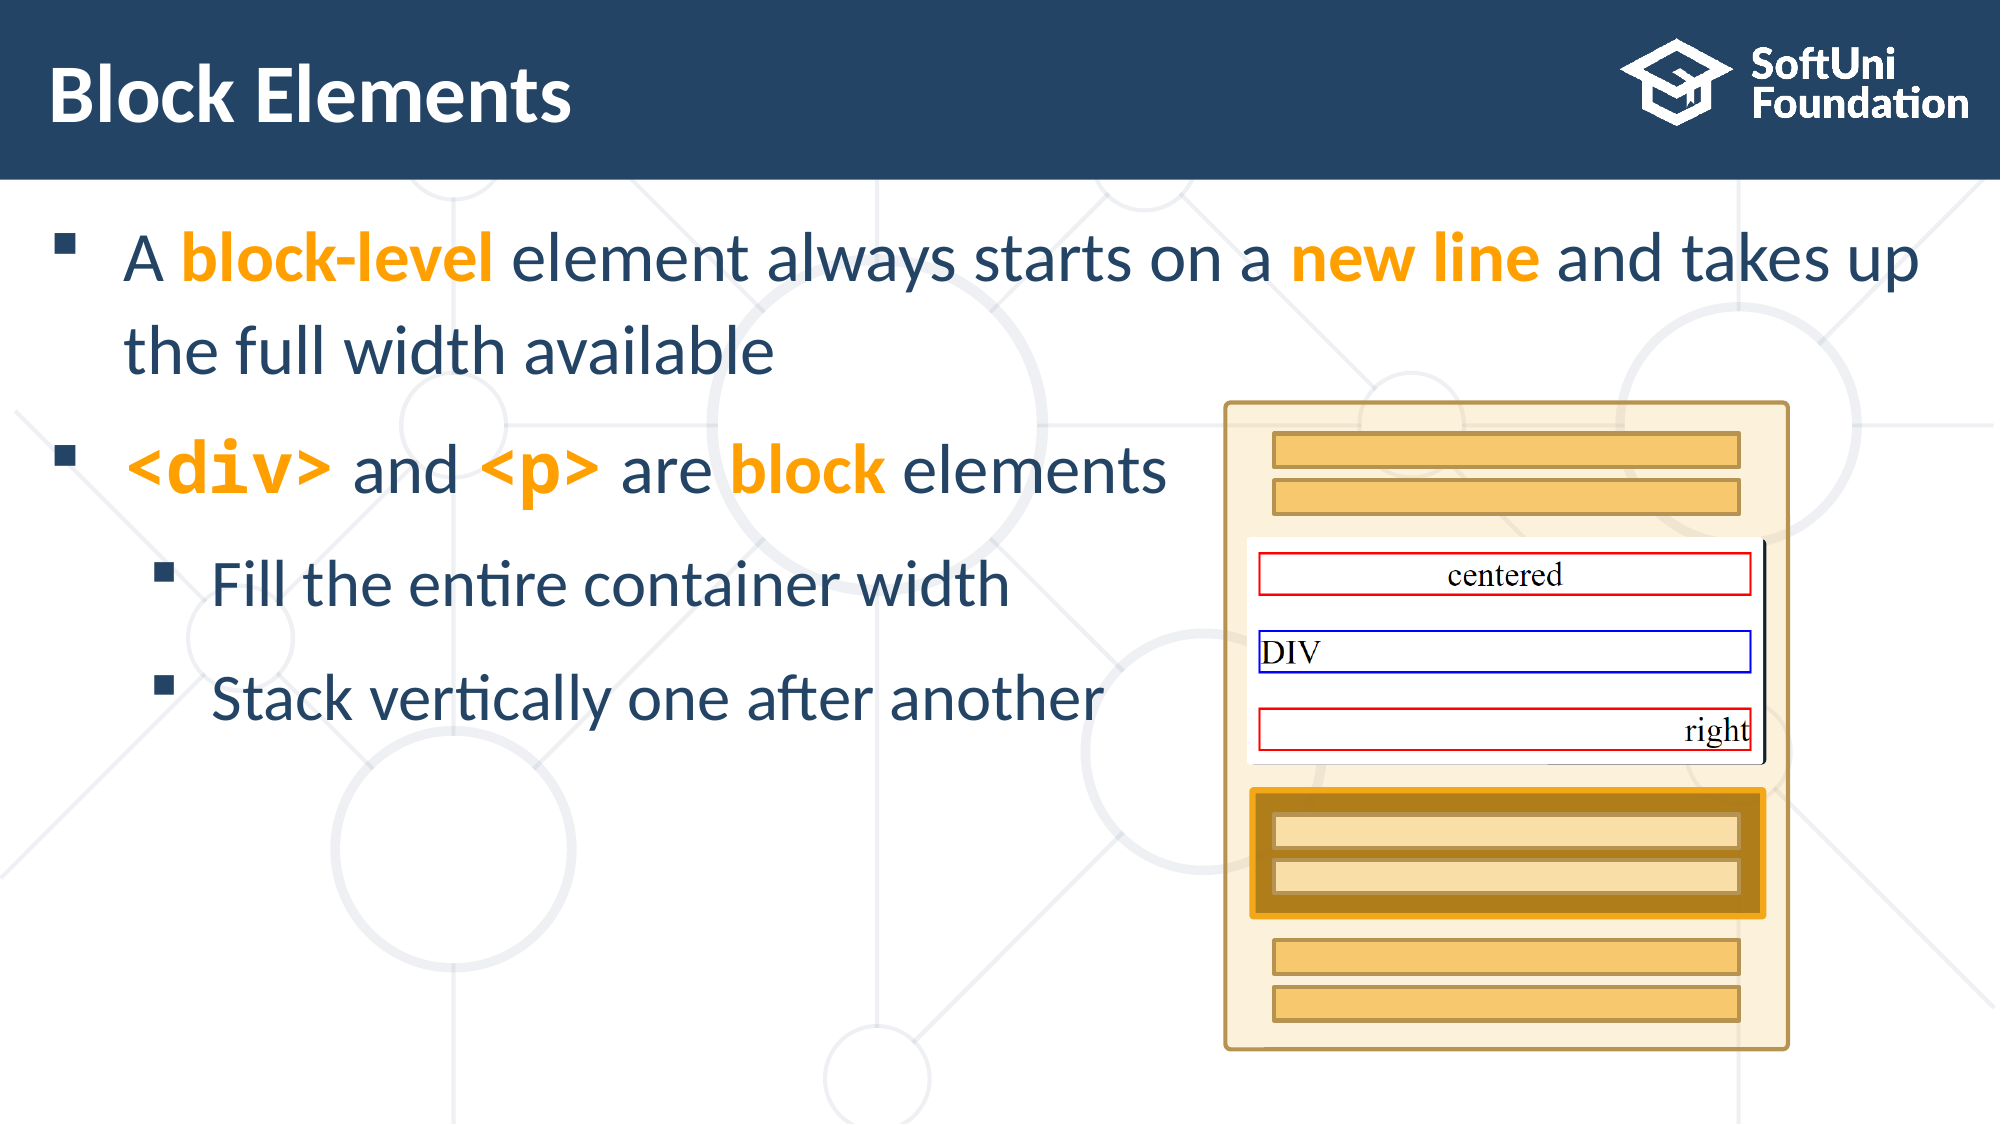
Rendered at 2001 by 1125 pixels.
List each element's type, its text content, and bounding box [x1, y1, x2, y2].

title Block Elements [31, 16, 1591, 162]
list A block-level element always starts on a new line and takes up the full width available <div> and <p> are block elements Fill the entire container width Stack vertically one after another [31, 196, 1970, 1050]
picture [1246, 536, 1764, 765]
picture [1619, 38, 1968, 126]
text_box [1225, 402, 1789, 1050]
